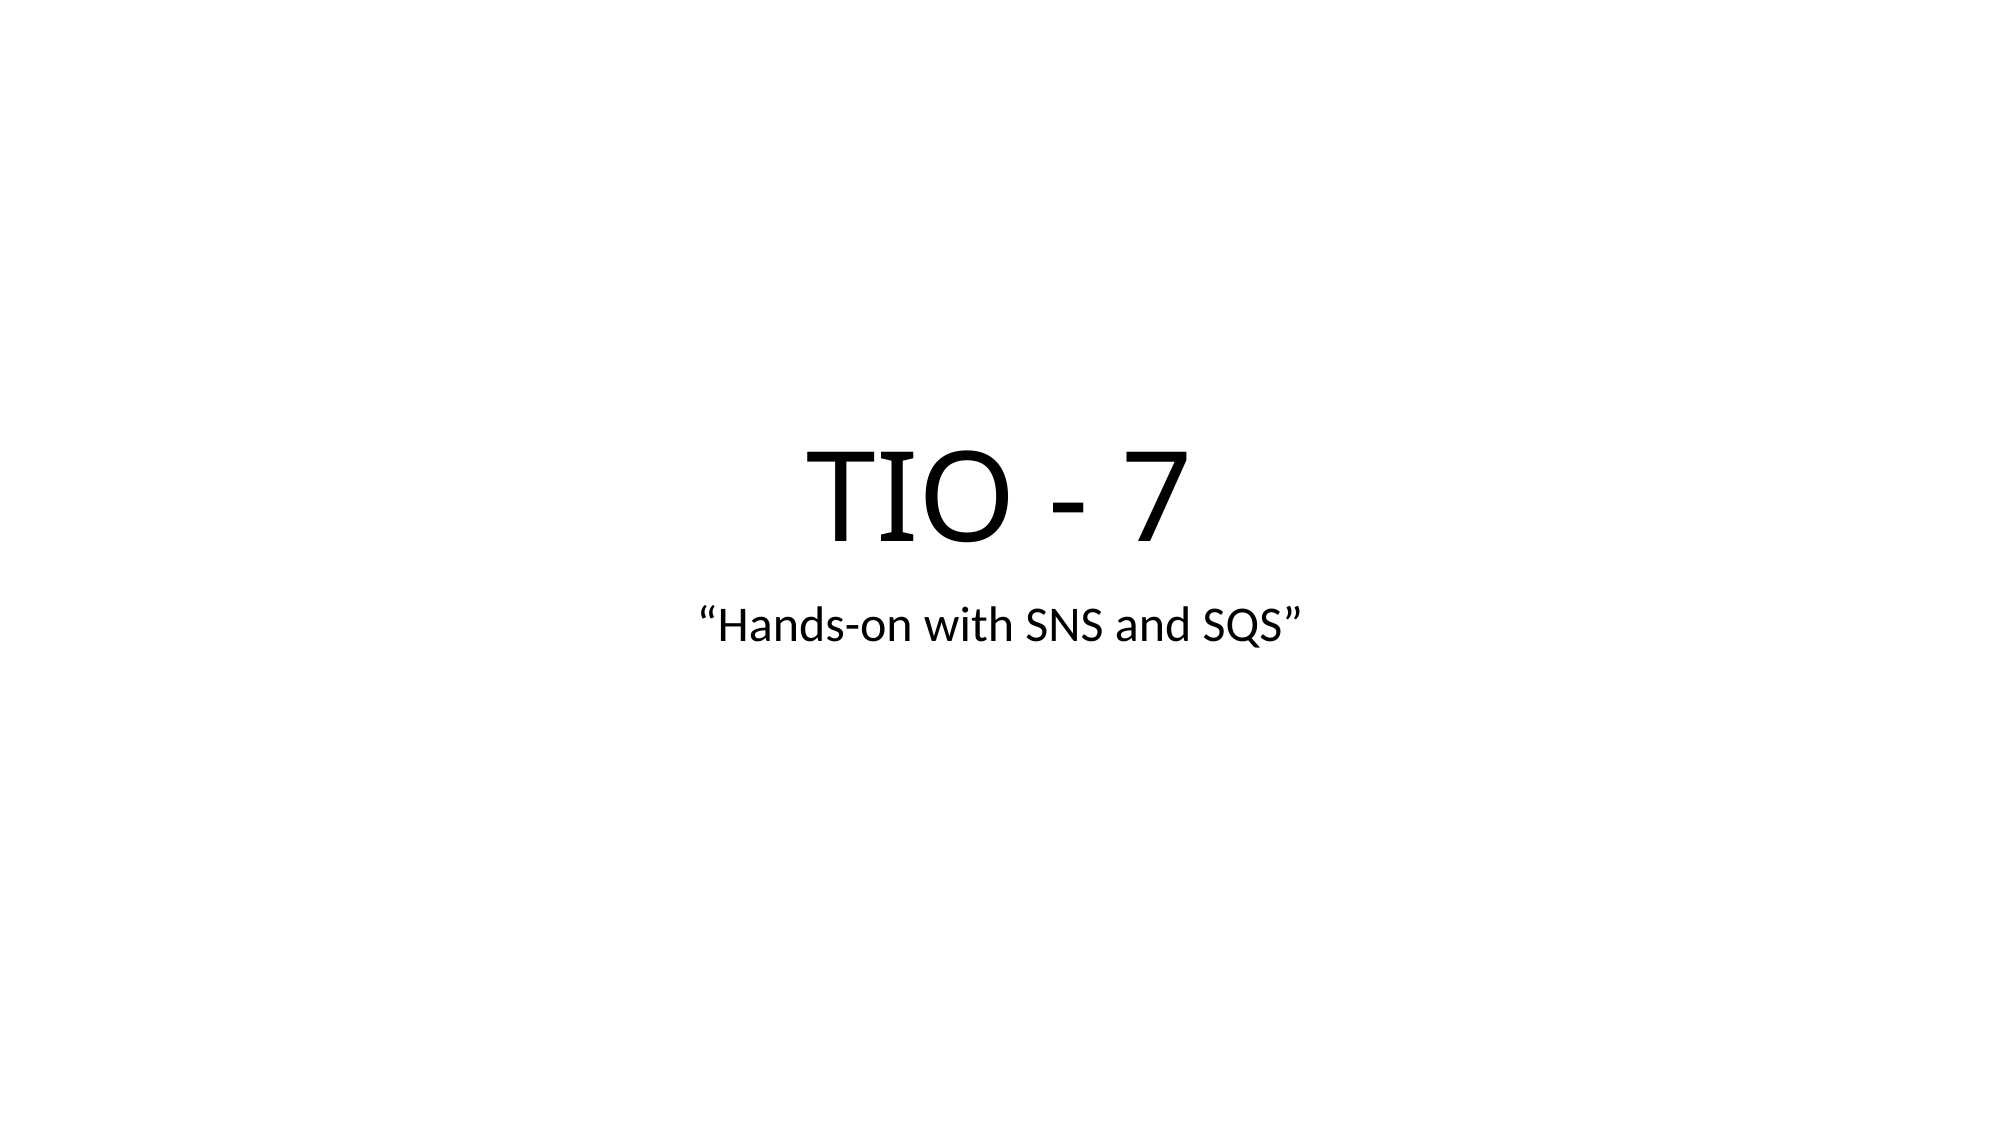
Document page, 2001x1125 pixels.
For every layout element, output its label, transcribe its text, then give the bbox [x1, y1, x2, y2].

title TIO - 7 [249, 183, 1751, 577]
subtitle “Hands-on with SNS and SQS” [249, 590, 1751, 863]
